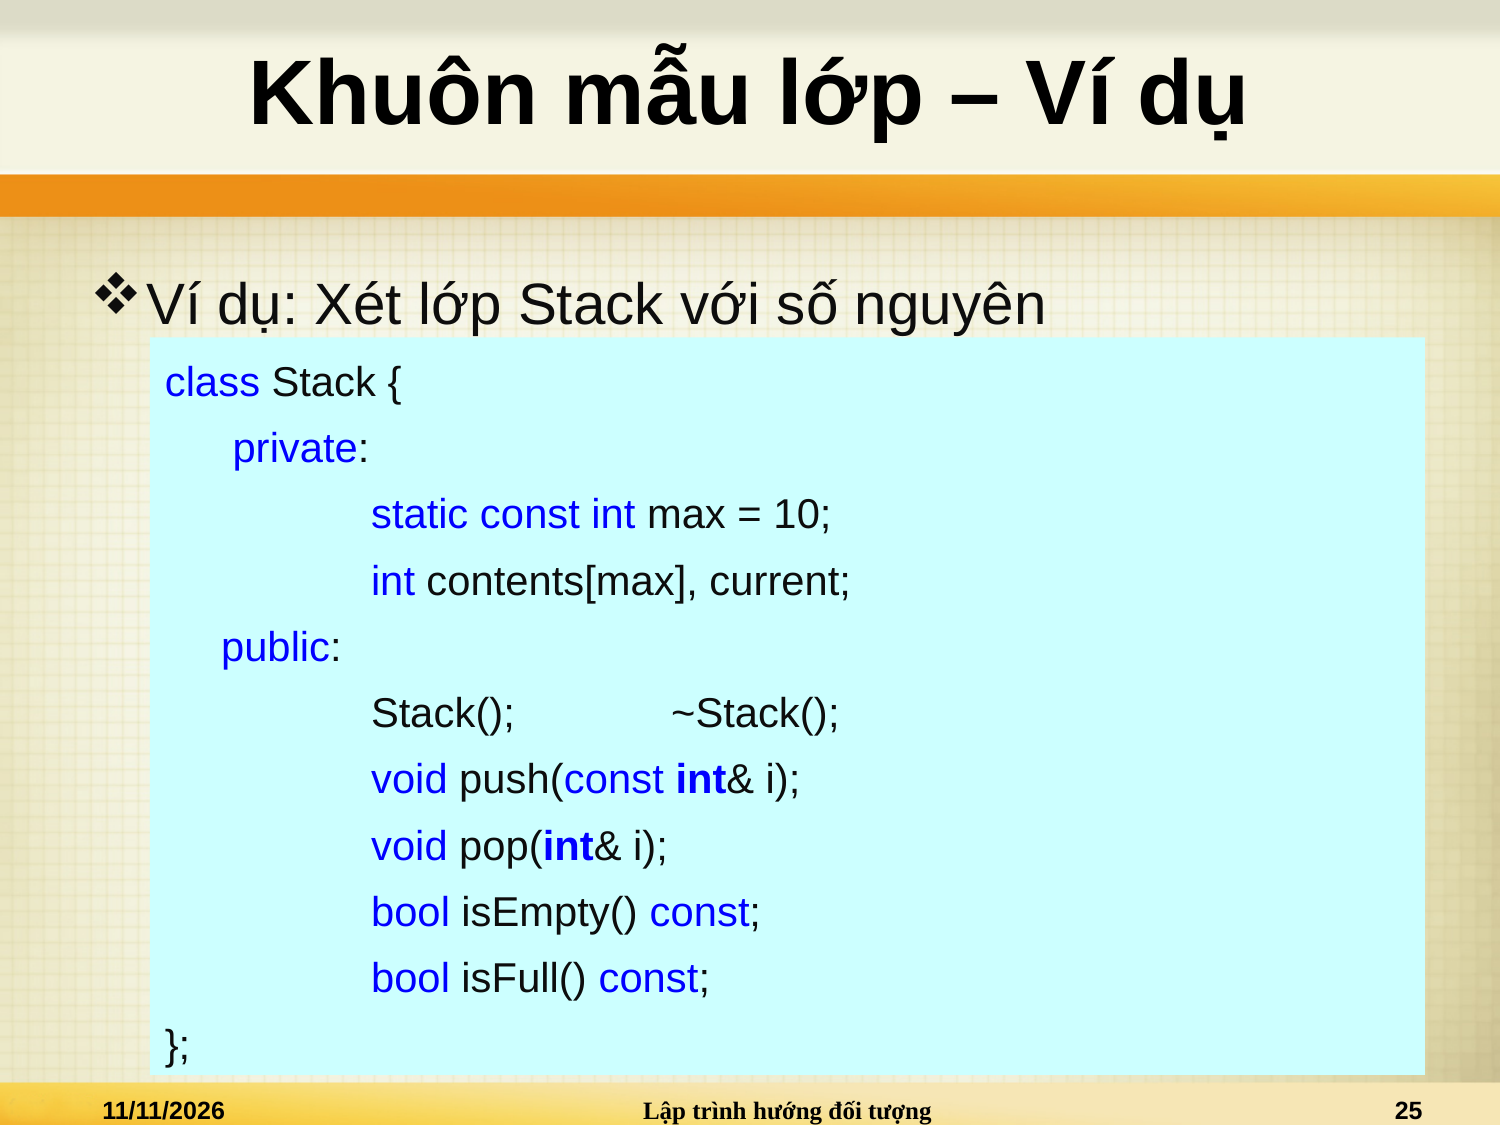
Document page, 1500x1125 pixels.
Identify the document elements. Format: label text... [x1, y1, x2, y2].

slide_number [87, 1087, 438, 1125]
picture [0, 175, 1500, 1125]
footer Lập trình hướng đối tượng [549, 1087, 1025, 1125]
title Khuôn mẫu lớp – Ví dụ [0, 0, 1500, 175]
slide_number 25 [1087, 1087, 1438, 1125]
text_box class Stack { private: static const int max = 10; int contents[max], current; public: Stack(); ~Stack(); void push(const int& i); void pop(int& i); bool isEmpty() const; bool isFull() const; }; [149, 337, 1425, 1075]
list Ví dụ: Xét lớp Stack với số nguyên [75, 237, 1450, 375]
